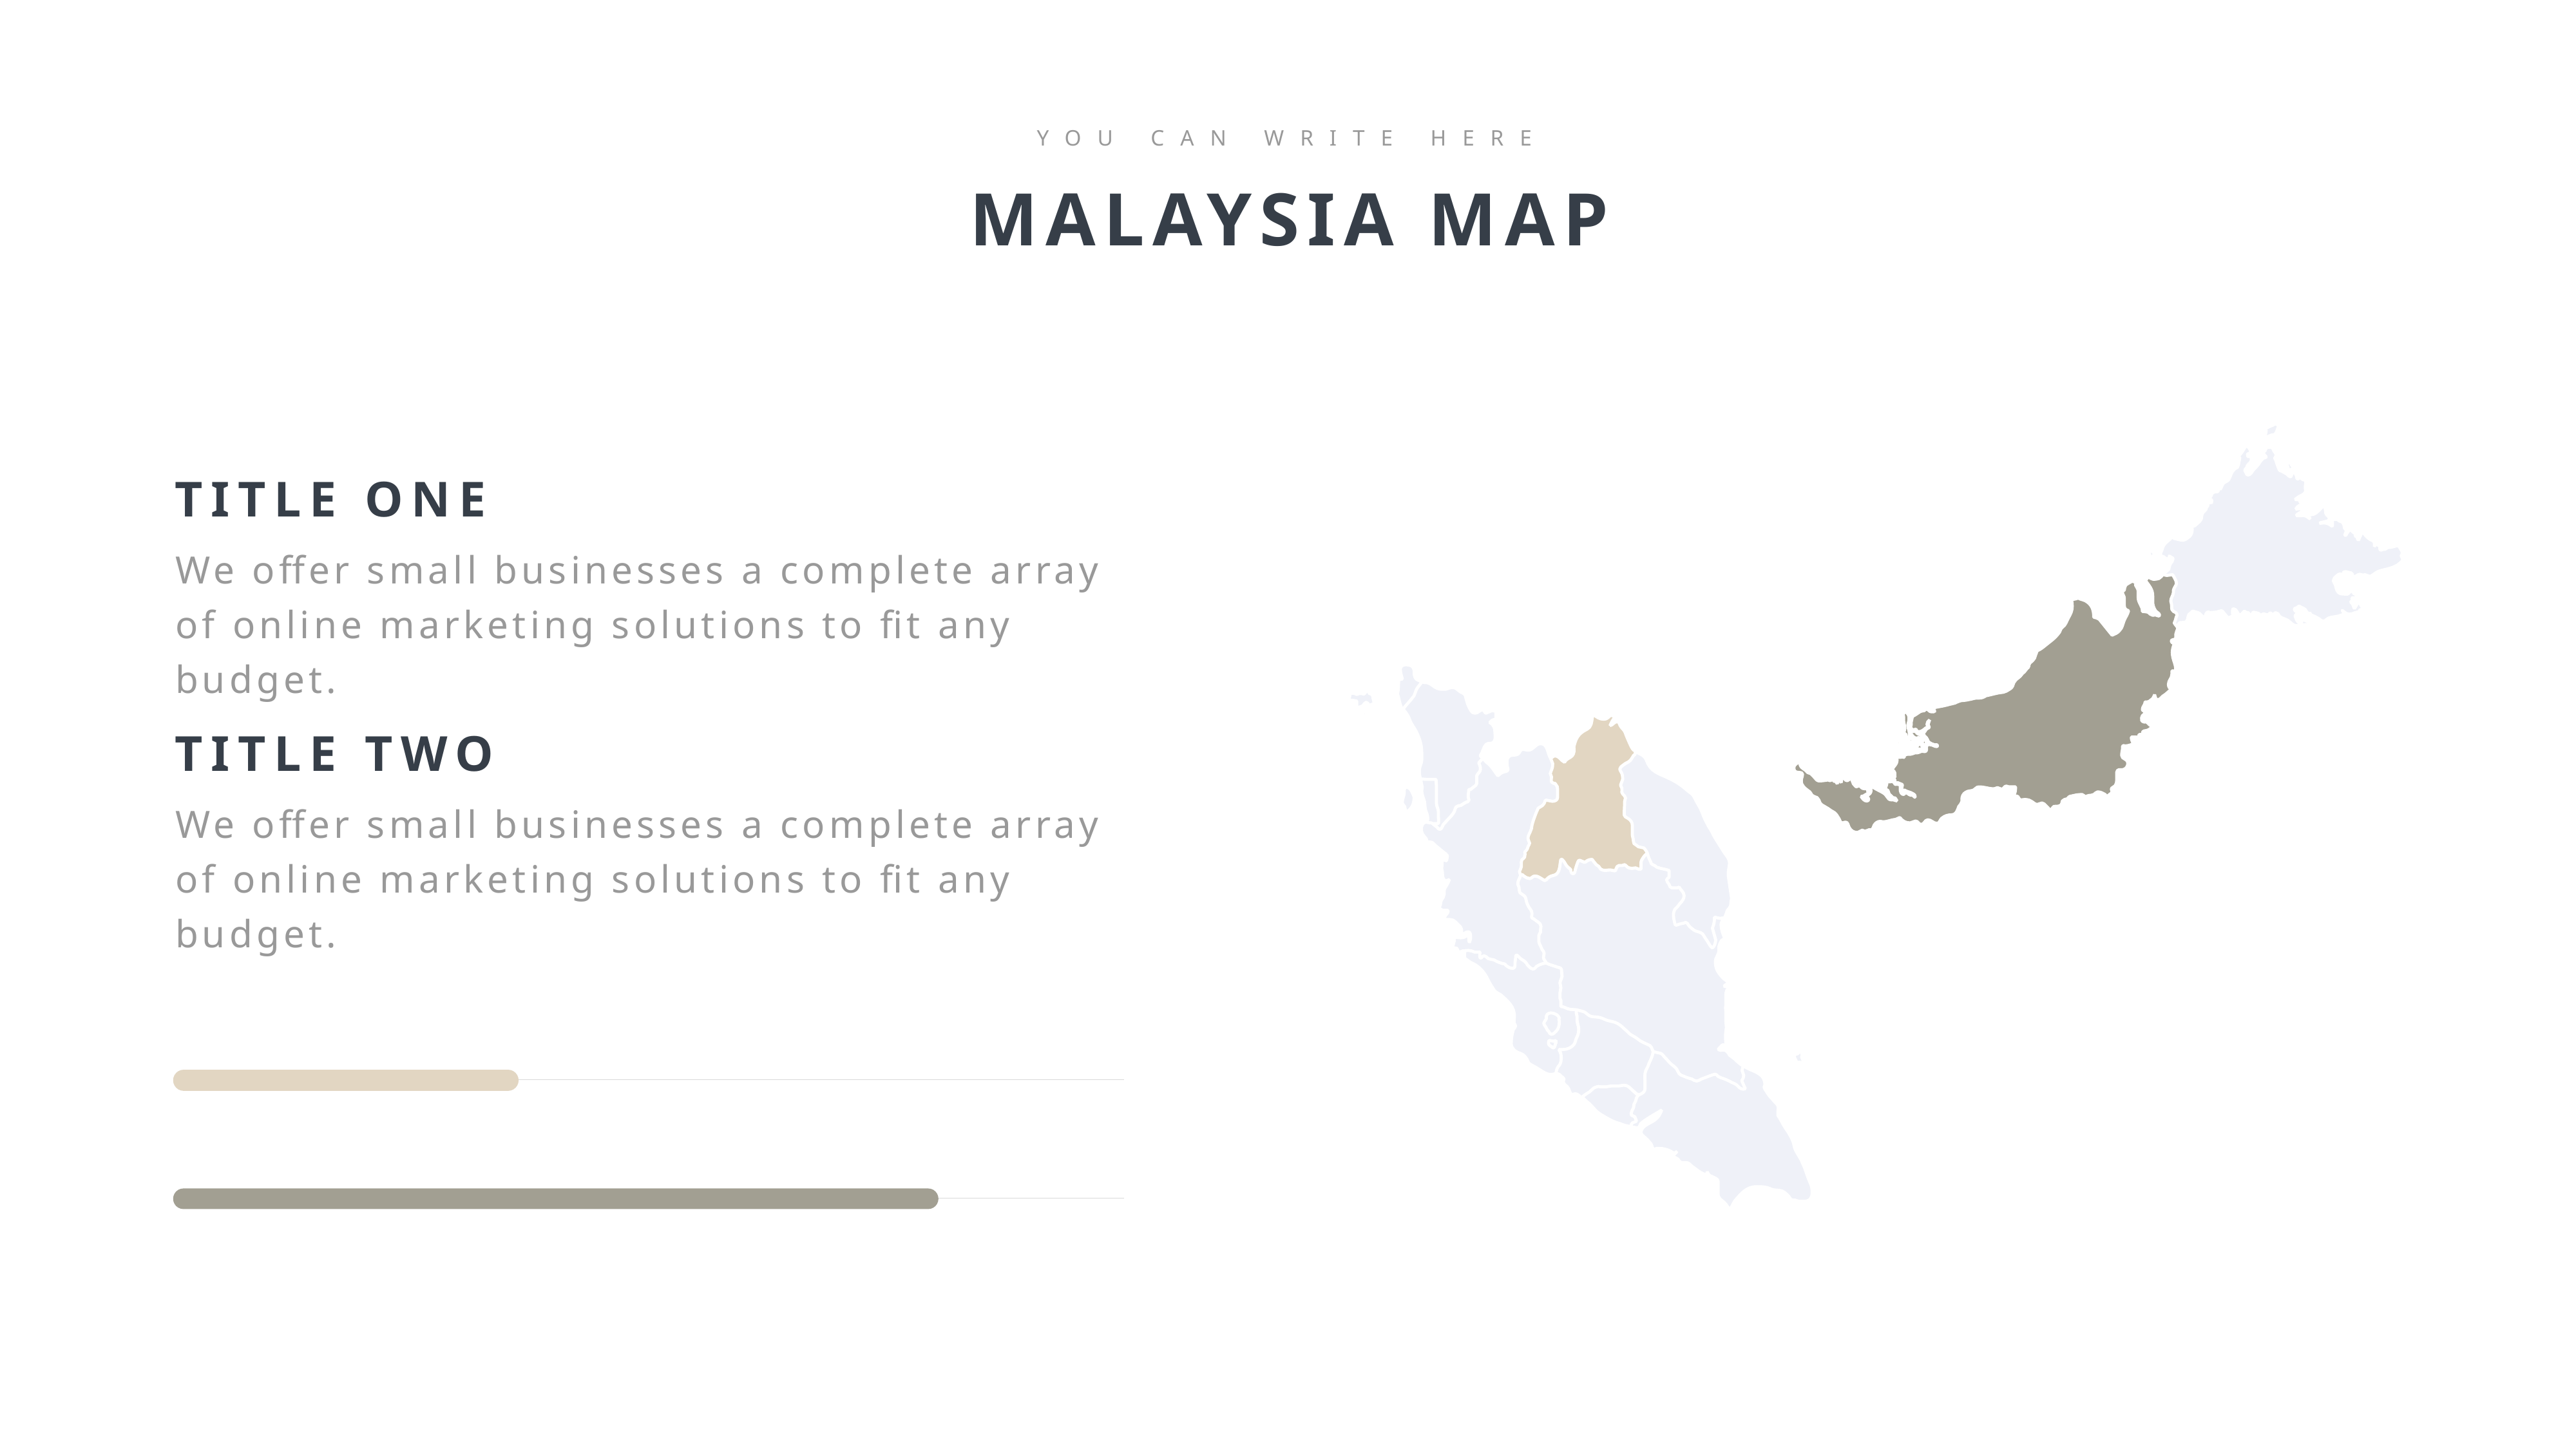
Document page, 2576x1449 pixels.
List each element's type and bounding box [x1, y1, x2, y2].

text_box [166, 463, 1124, 1209]
text_box [1349, 424, 2403, 1209]
text_box [691, 119, 1889, 266]
